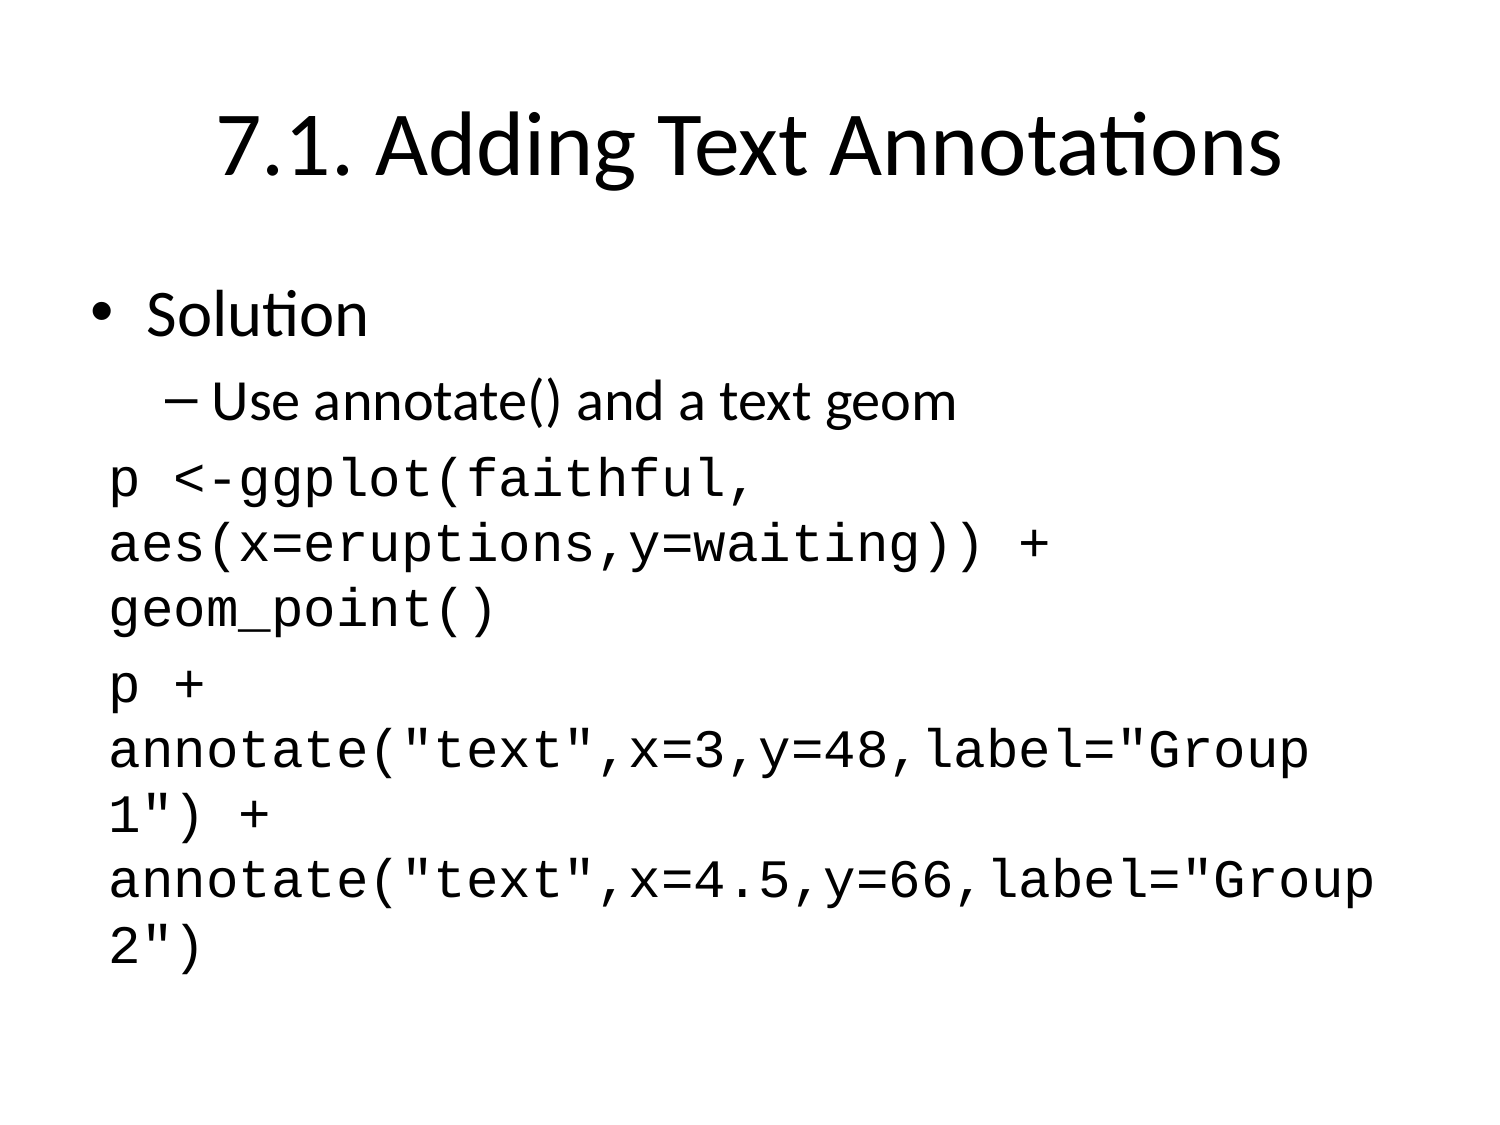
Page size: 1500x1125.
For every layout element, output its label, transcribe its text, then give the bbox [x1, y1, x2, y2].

title 7.1. Adding Text Annotations [75, 45, 1425, 233]
list Solution Use annotate() and a text geom p <-ggplot(faithful, aes(x=eruptions,y=waiting)) + geom_point() p + annotate("text",x=3,y=48,label="Group 1") + annotate("text",x=4.5,y=66,label="Group 2") [75, 262, 1425, 1005]
